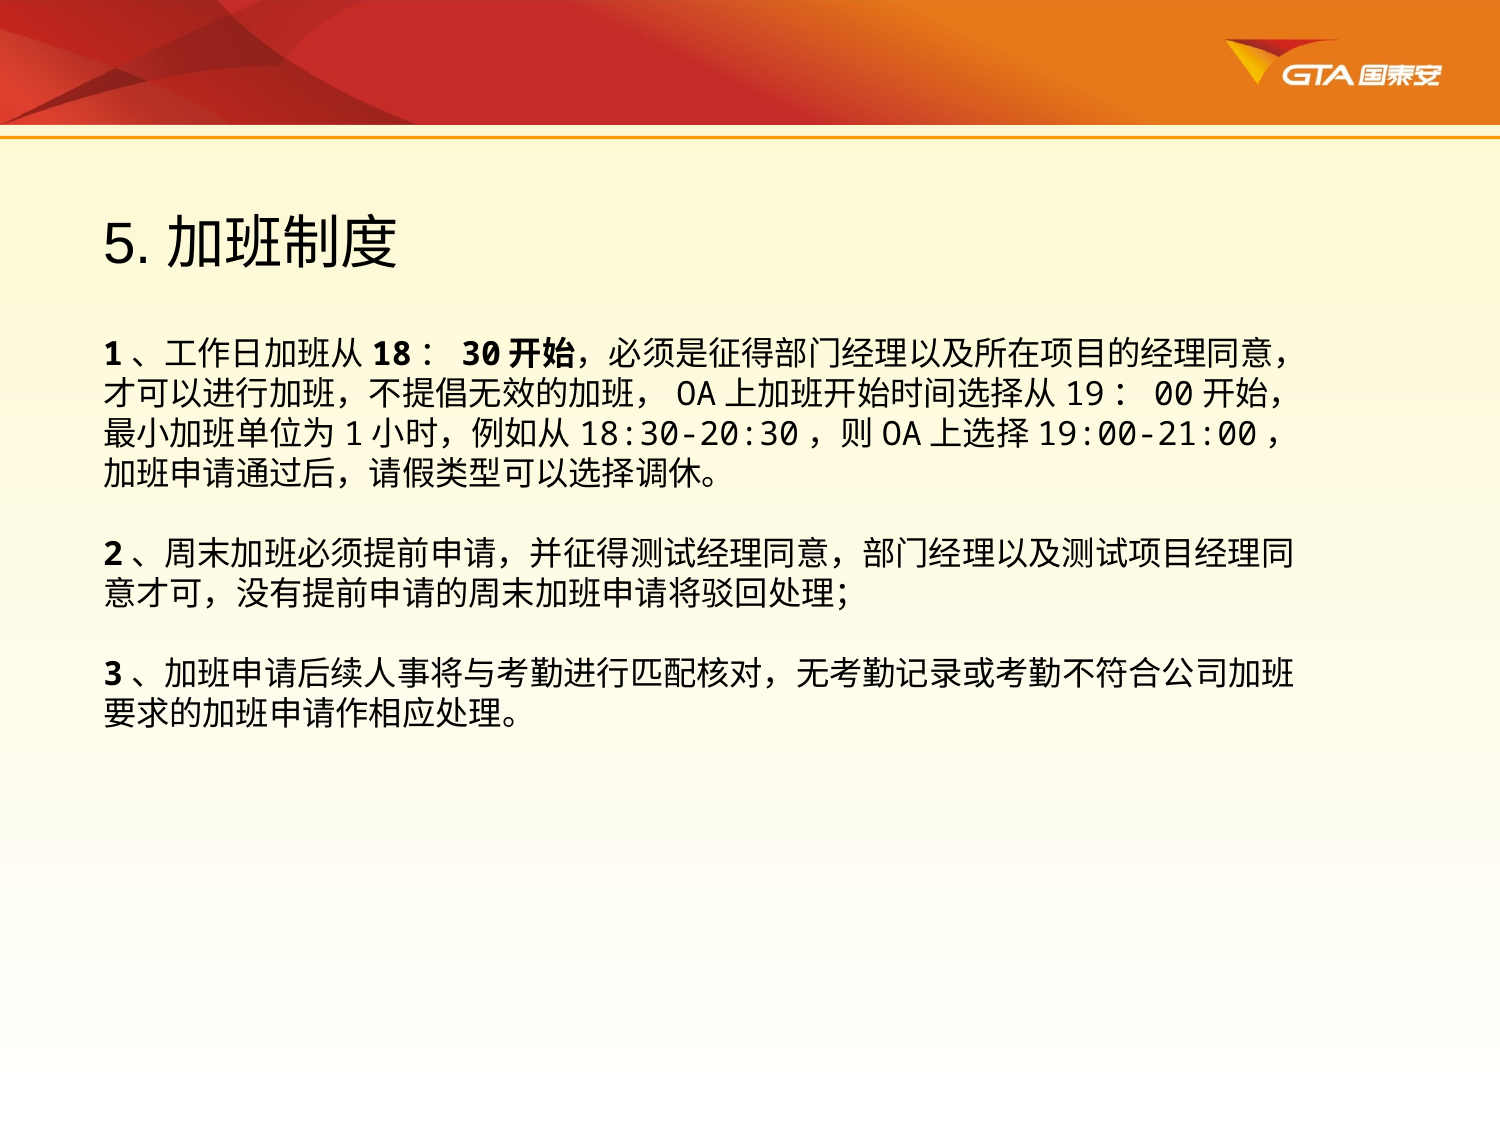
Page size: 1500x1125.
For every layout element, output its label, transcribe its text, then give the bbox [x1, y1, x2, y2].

text_box 5.加班制度 1、工作日加班从18：30开始，必须是征得部门经理以及所在项目的经理同意，才可以进行加班，不提倡无效的加班，OA上加班开始时间选择从19：00开始，最小加班单位为1小时，例如从18:30-20:30，则OA上选择19:00-21:00，加班申请通过后，请假类型可以选择调休。 2、周末加班必须提前申请，并征得测试经理同意，部门经理以及测试项目经理同意才可，没有提前申请的周末加班申请将驳回处理； 3、加班申请后续人事将与考勤进行匹配核对，无考勤记录或考勤不符合公司加班要求的加班申请作相应处理。 [88, 187, 1323, 819]
picture [0, 0, 1500, 125]
